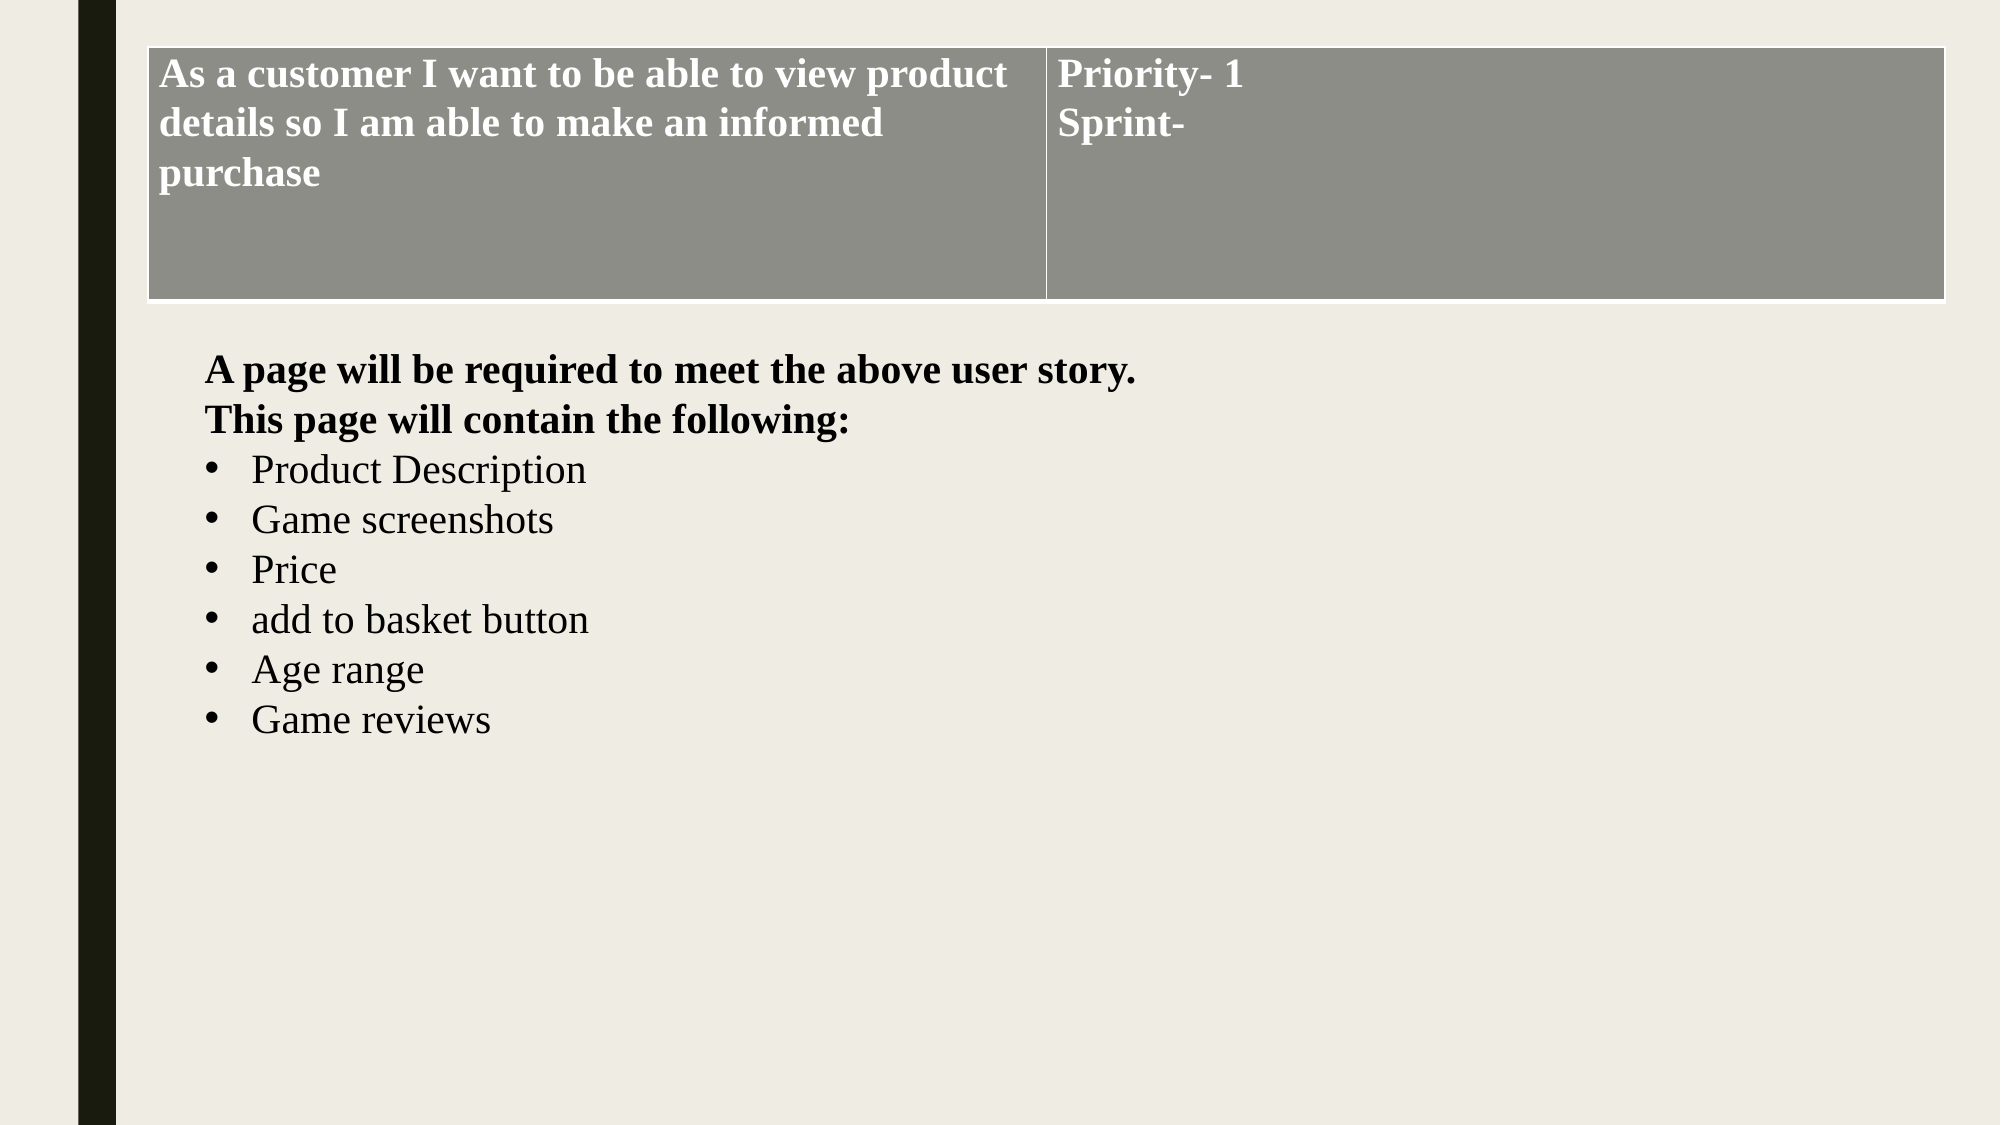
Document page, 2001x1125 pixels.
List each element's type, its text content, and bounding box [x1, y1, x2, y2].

table_header As a customer I want to be able to view product details so I am able to make an informed purchase [149, 48, 1046, 299]
table_header Priority- 1 Sprint- [1047, 48, 1944, 299]
text_box A page will be required to meet the above user story. This page will contain the following: Product Description Game screenshots Price add to basket button Age range Game reviews [189, 334, 1946, 795]
